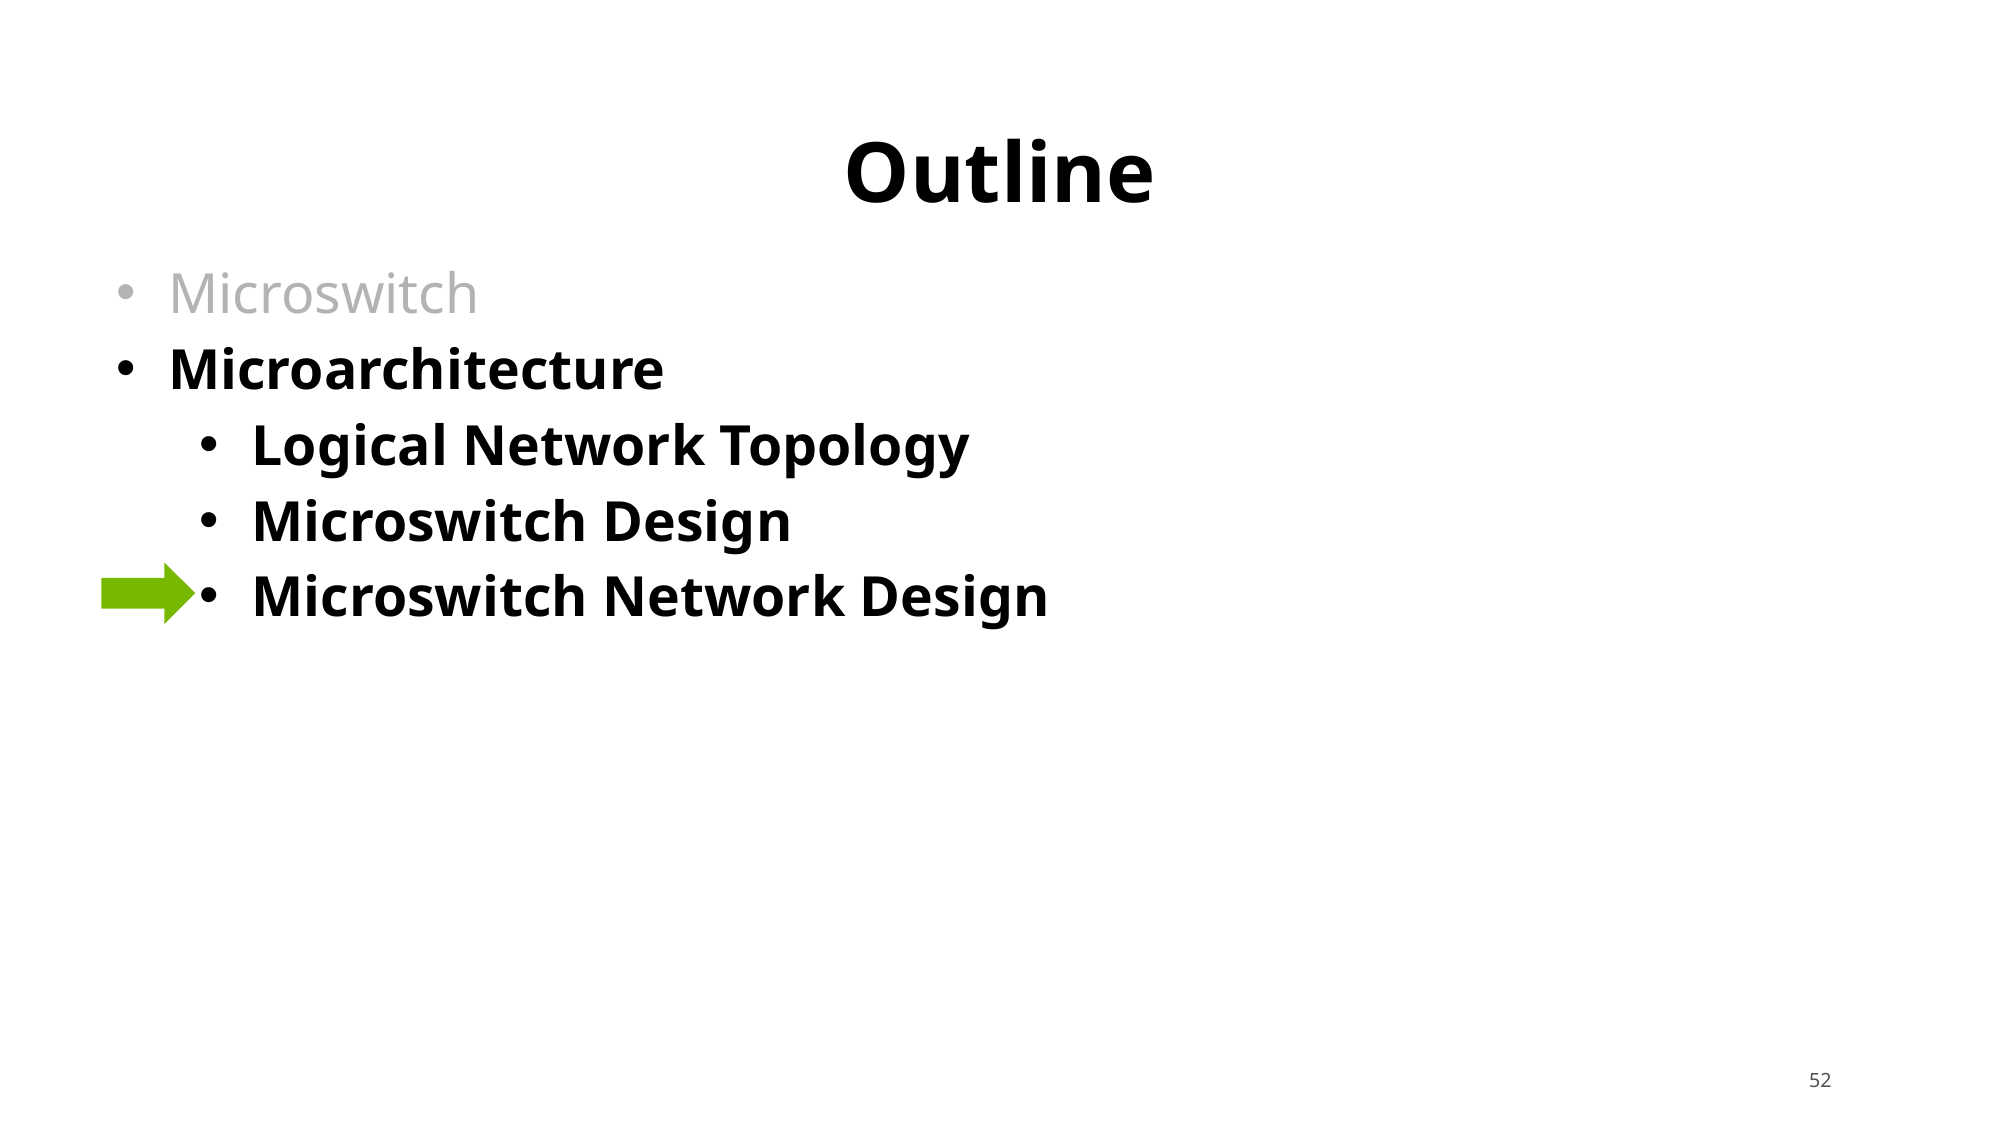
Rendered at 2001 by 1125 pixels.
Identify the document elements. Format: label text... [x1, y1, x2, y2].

text_box Microswitch Microarchitecture Logical Network Topology Microswitch Design Microswitch Network Design [99, 249, 1922, 1017]
text_box [99, 560, 198, 626]
title Outline [90, 120, 1910, 229]
